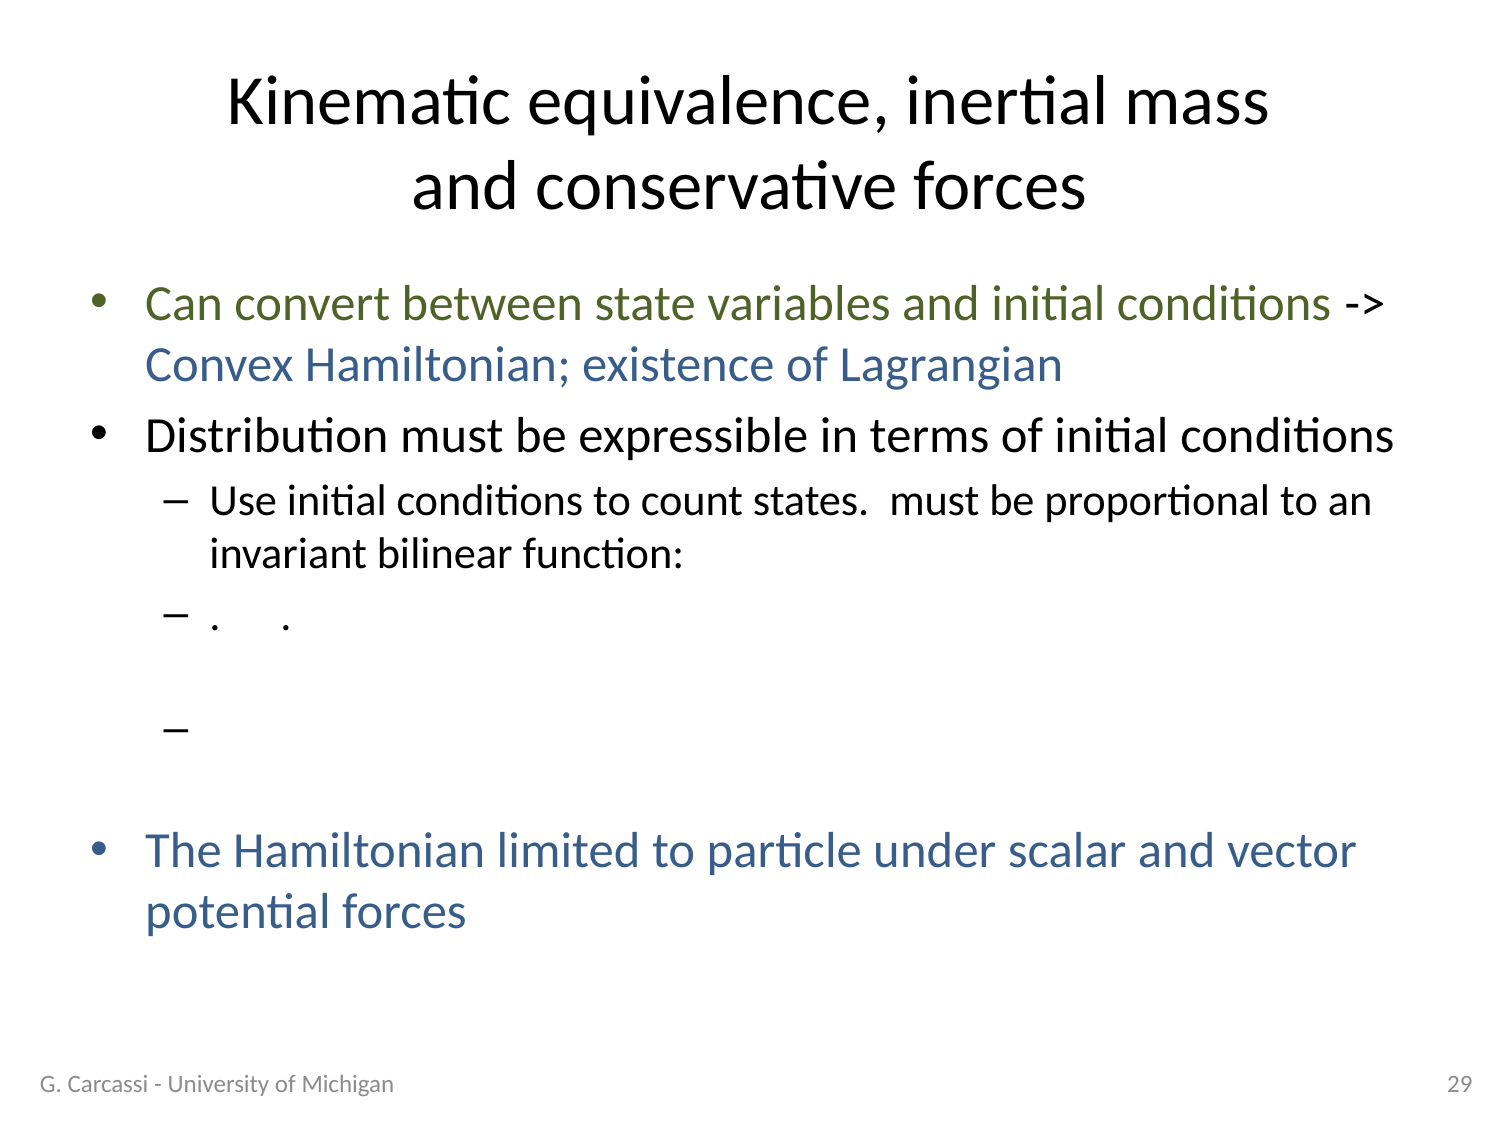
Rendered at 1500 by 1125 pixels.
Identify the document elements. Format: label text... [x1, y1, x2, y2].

slide_number 29 [1137, 1052, 1488, 1113]
title Kinematic equivalence, inertial mass and conservative forces [75, 45, 1425, 233]
footer G. Carcassi - University of Michigan [24, 1052, 500, 1113]
